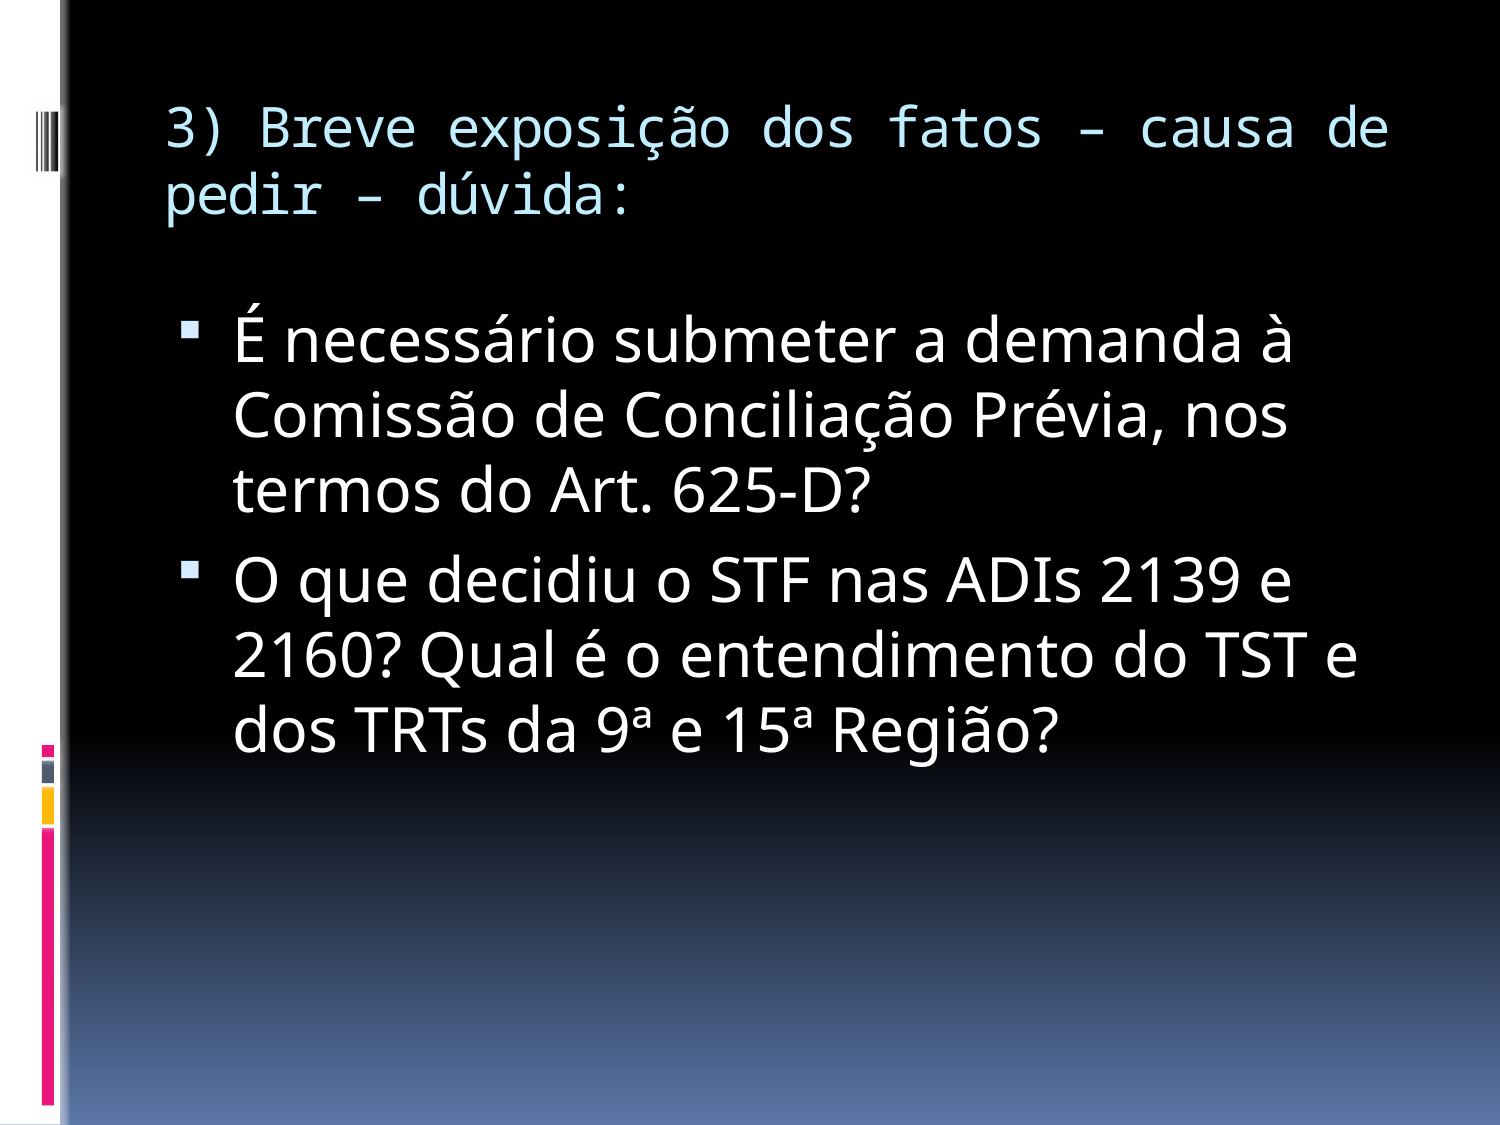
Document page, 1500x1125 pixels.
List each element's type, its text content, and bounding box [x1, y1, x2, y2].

list É necessário submeter a demanda à Comissão de Conciliação Prévia, nos termos do Art. 625-D? O que decidiu o STF nas ADIs 2139 e 2160? Qual é o entendimento do TST e dos TRTs da 9ª e 15ª Região? [150, 292, 1425, 1043]
title 3) Breve exposição dos fatos – causa de pedir – dúvida: [150, 84, 1425, 235]
